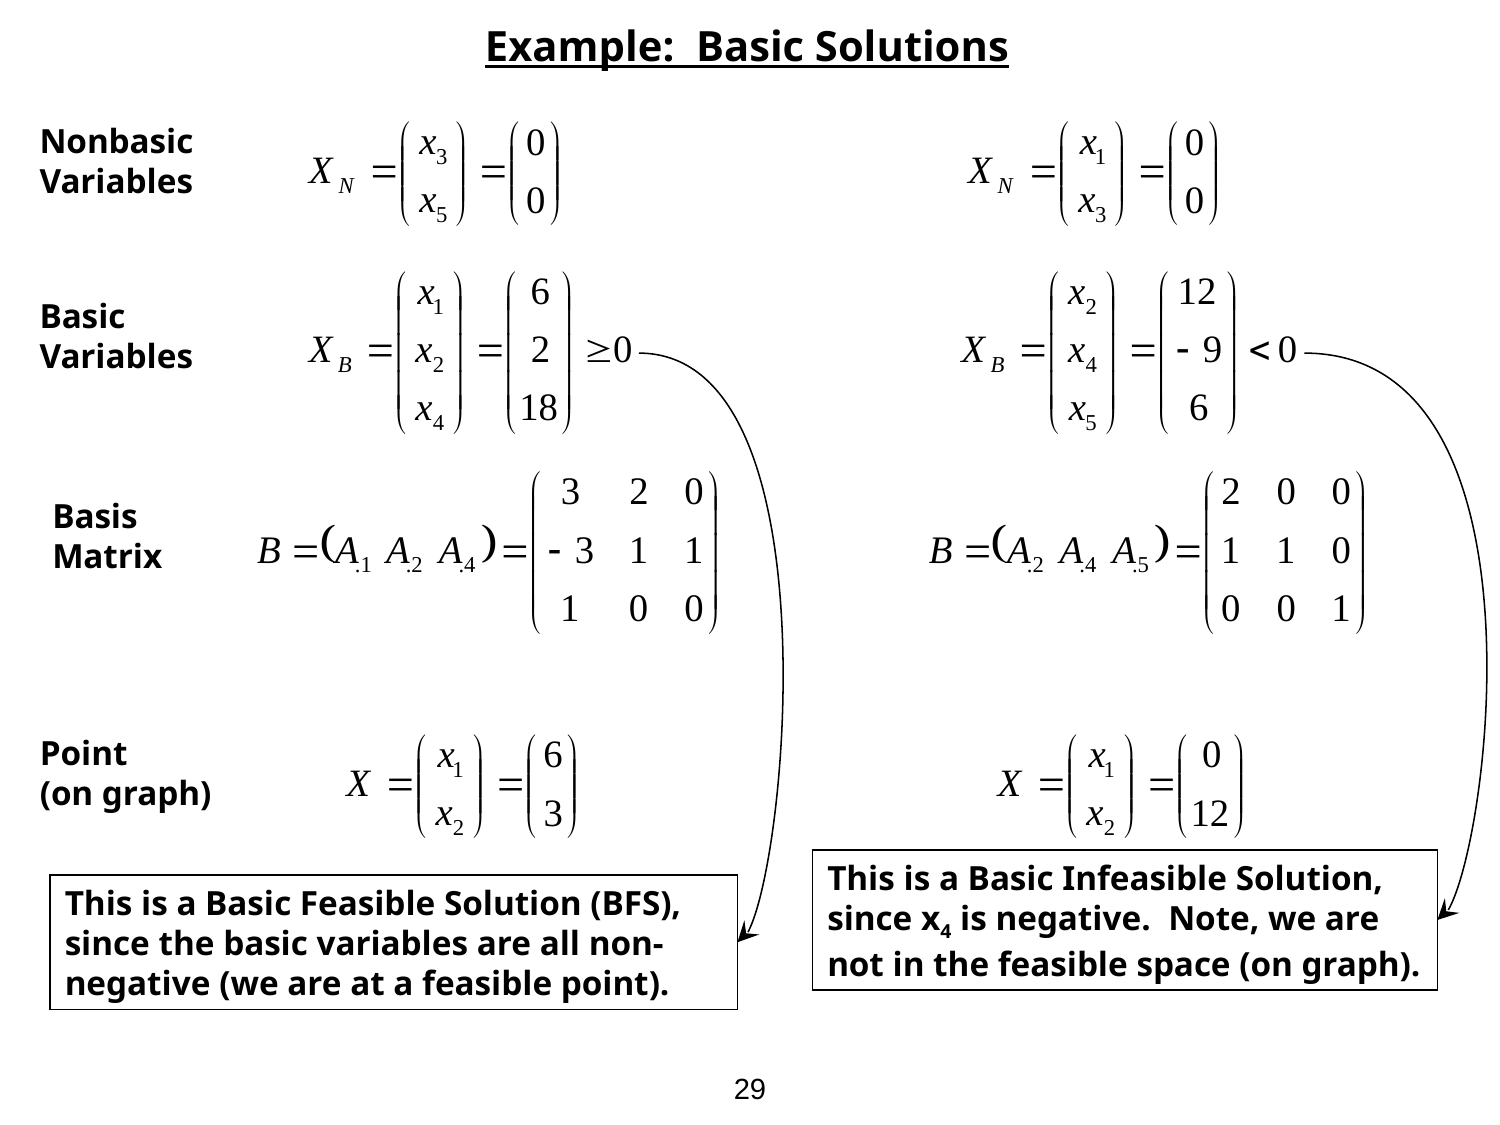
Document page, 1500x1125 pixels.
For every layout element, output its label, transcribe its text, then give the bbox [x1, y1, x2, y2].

text_box Point (on graph) [24, 724, 275, 820]
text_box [952, 262, 1305, 444]
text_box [958, 112, 1228, 236]
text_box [337, 724, 587, 849]
text_box Basis Matrix [37, 487, 188, 582]
footer 29 [512, 1062, 988, 1103]
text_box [249, 462, 633, 645]
text_box This is a Basic Infeasible Solution, since x4 is negative. Note, we are not in the feasible space (on graph). [812, 849, 1438, 990]
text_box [299, 112, 569, 236]
text_box Basic Variables [24, 287, 263, 382]
text_box This is a Basic Feasible Solution (BFS), since the basic variables are all non-negative (we are at a feasible point). [49, 874, 738, 1010]
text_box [921, 462, 1299, 645]
text_box Nonbasic Variables [24, 112, 238, 207]
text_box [988, 724, 1254, 849]
text_box Example: Basic Solutions [227, 12, 1267, 78]
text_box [1304, 352, 1438, 939]
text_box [299, 262, 640, 444]
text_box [638, 352, 738, 964]
